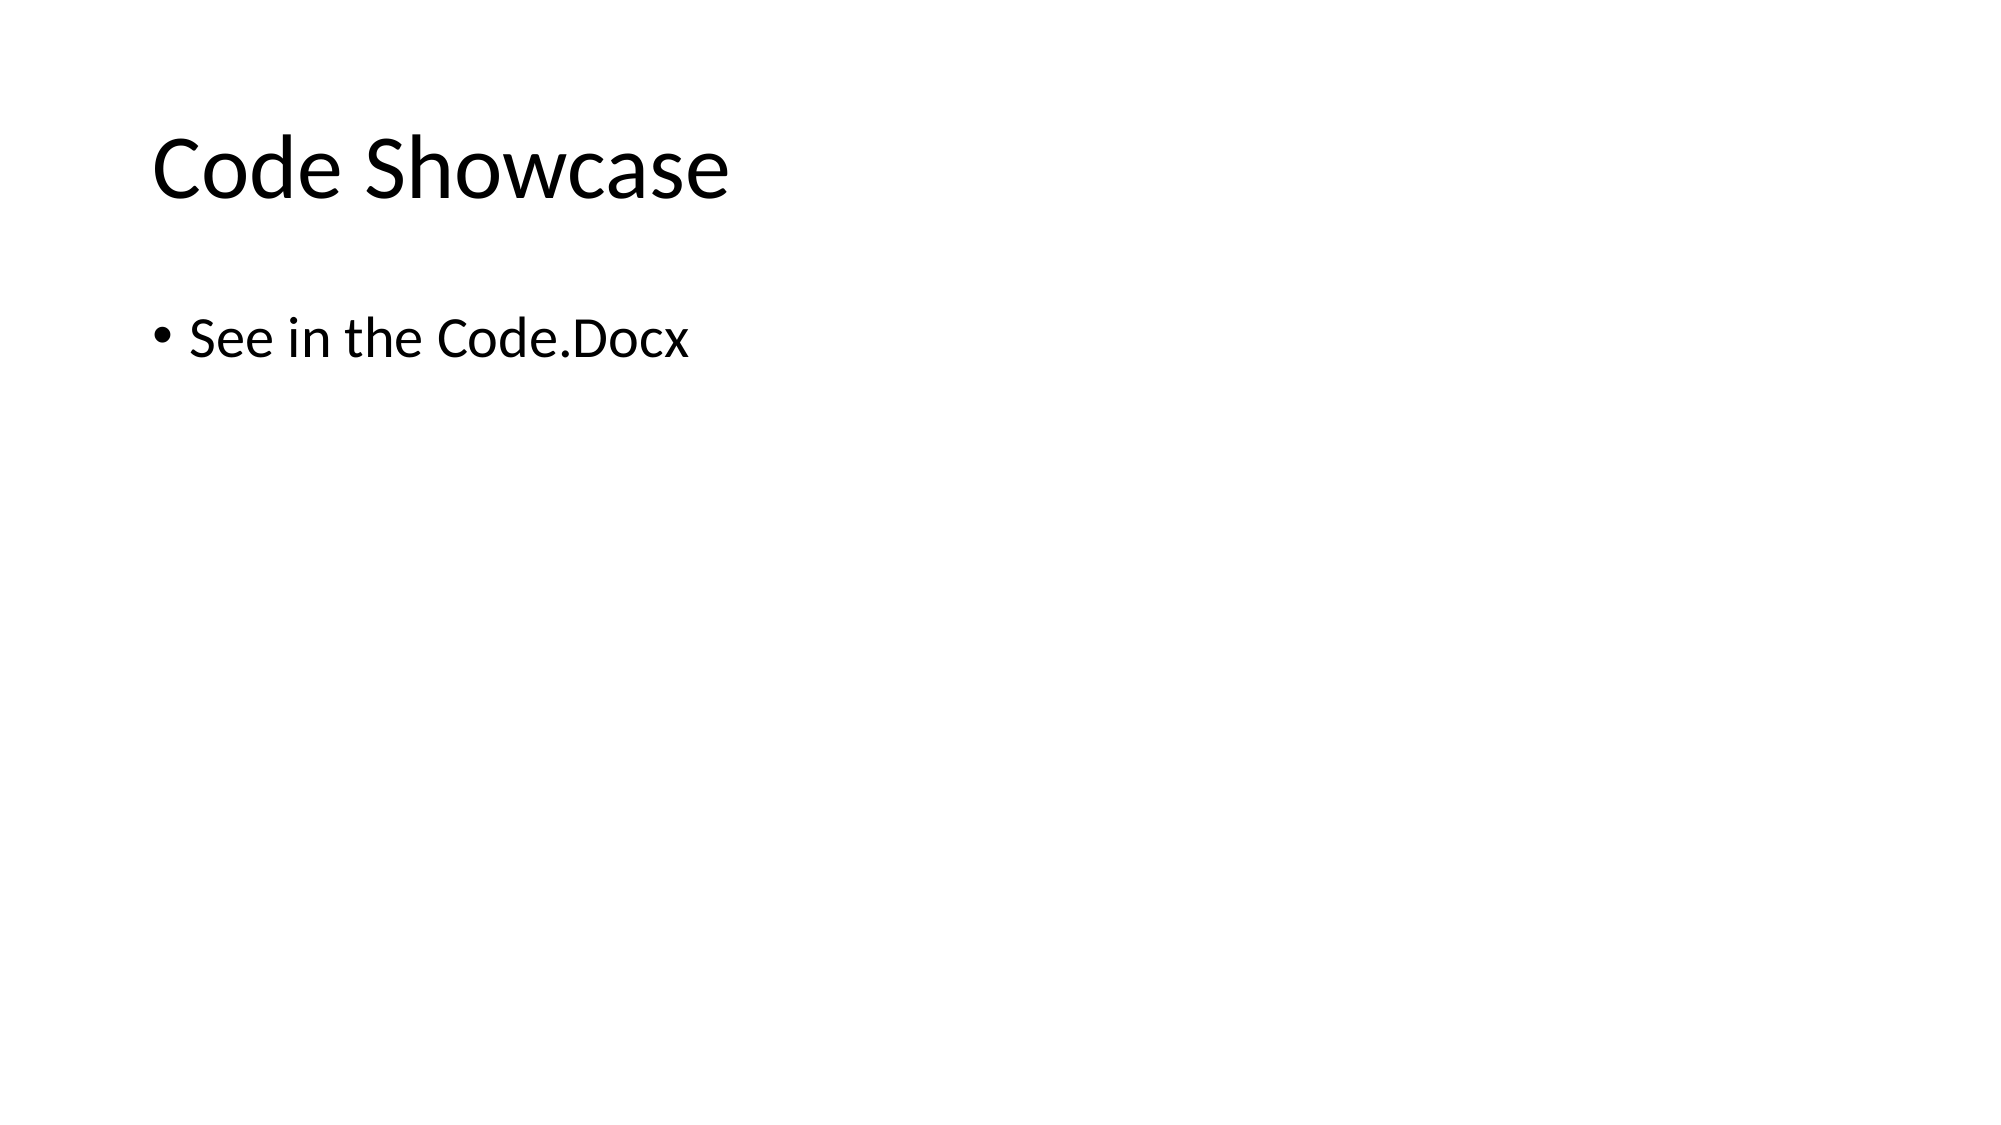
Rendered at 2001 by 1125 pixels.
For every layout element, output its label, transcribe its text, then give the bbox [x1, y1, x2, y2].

list See in the Code.Docx [137, 299, 1863, 1014]
title Code Showcase [137, 59, 1863, 278]
